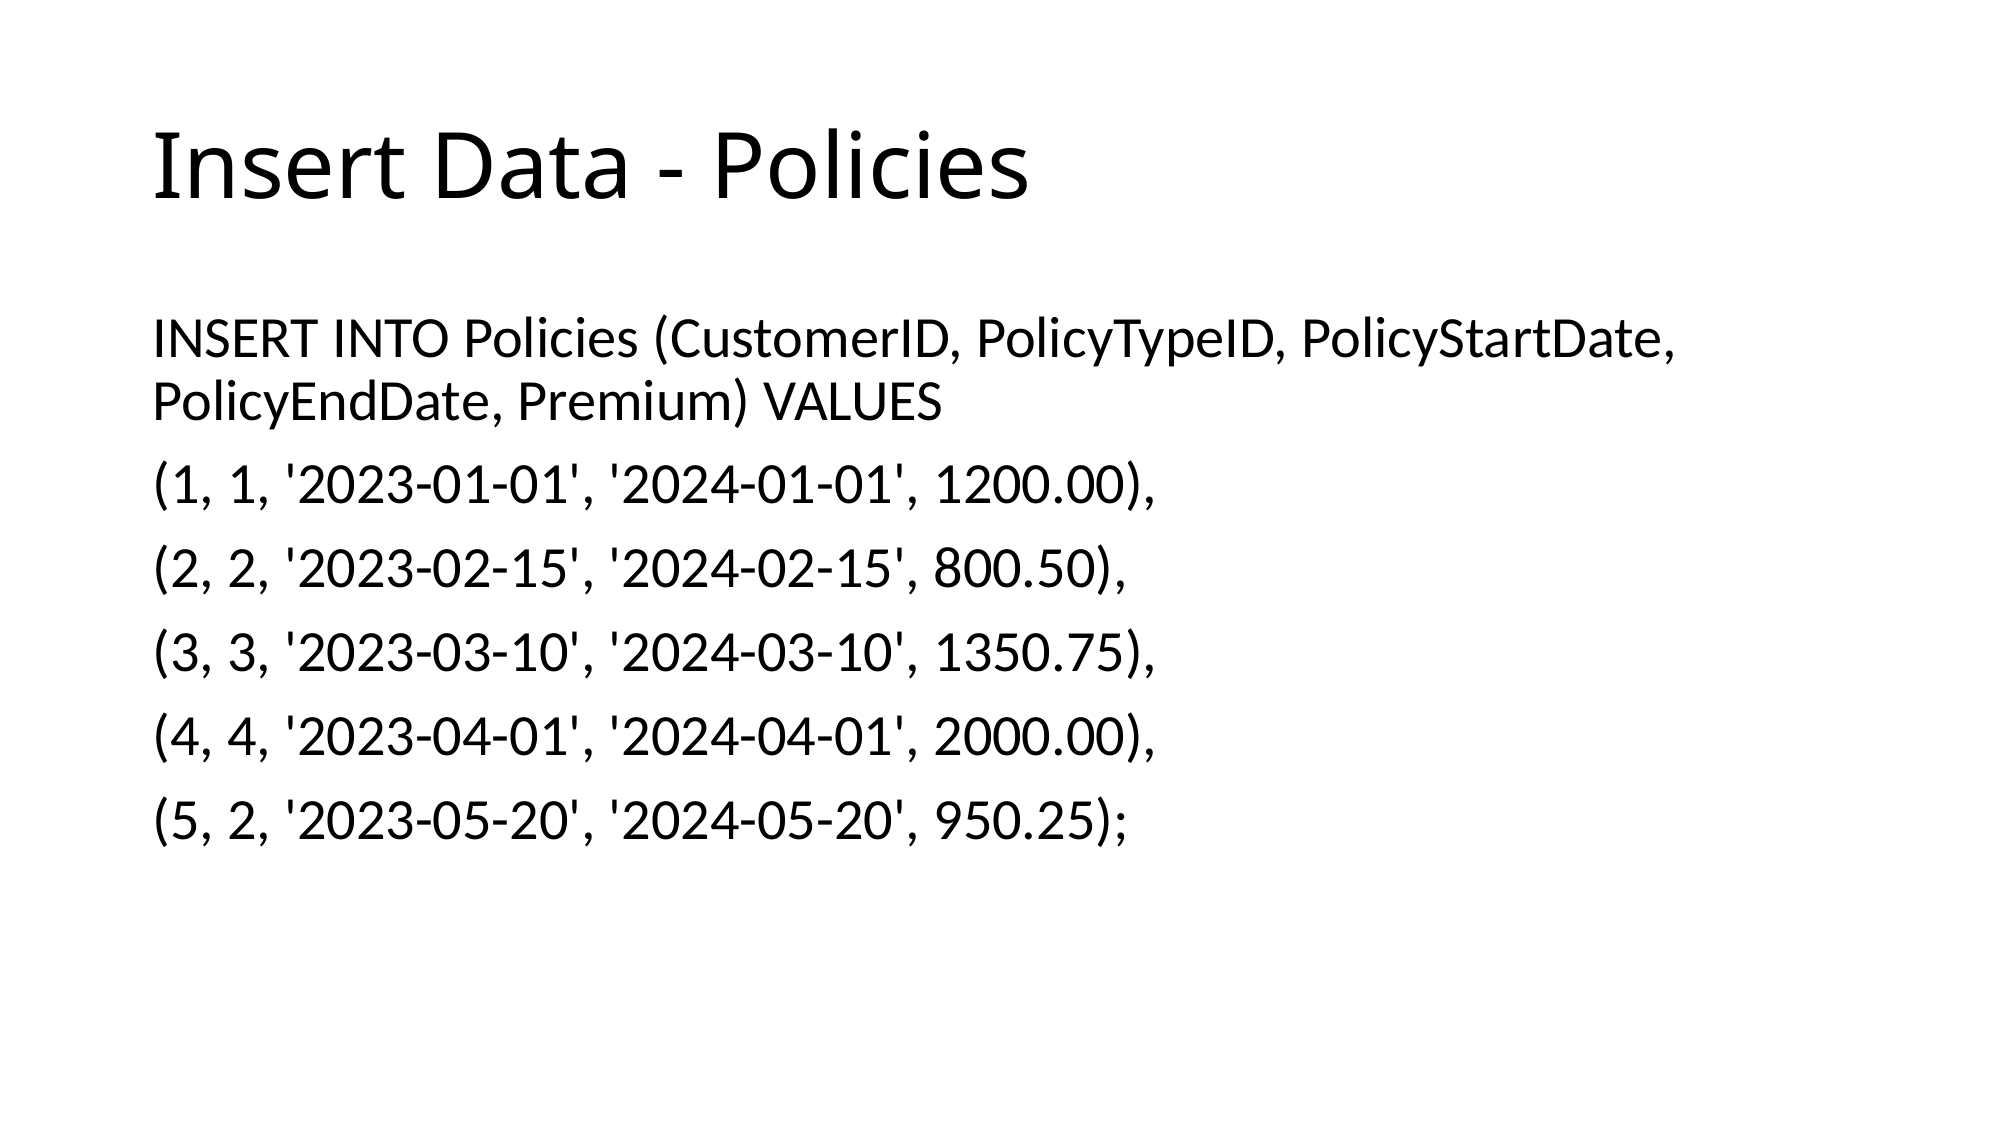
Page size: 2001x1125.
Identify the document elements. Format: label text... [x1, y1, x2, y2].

list INSERT INTO Policies (CustomerID, PolicyTypeID, PolicyStartDate, PolicyEndDate, Premium) VALUES (1, 1, '2023-01-01', '2024-01-01', 1200.00), (2, 2, '2023-02-15', '2024-02-15', 800.50), (3, 3, '2023-03-10', '2024-03-10', 1350.75), (4, 4, '2023-04-01', '2024-04-01', 2000.00), (5, 2, '2023-05-20', '2024-05-20', 950.25); [137, 299, 1863, 1014]
title Insert Data - Policies [137, 59, 1863, 278]
